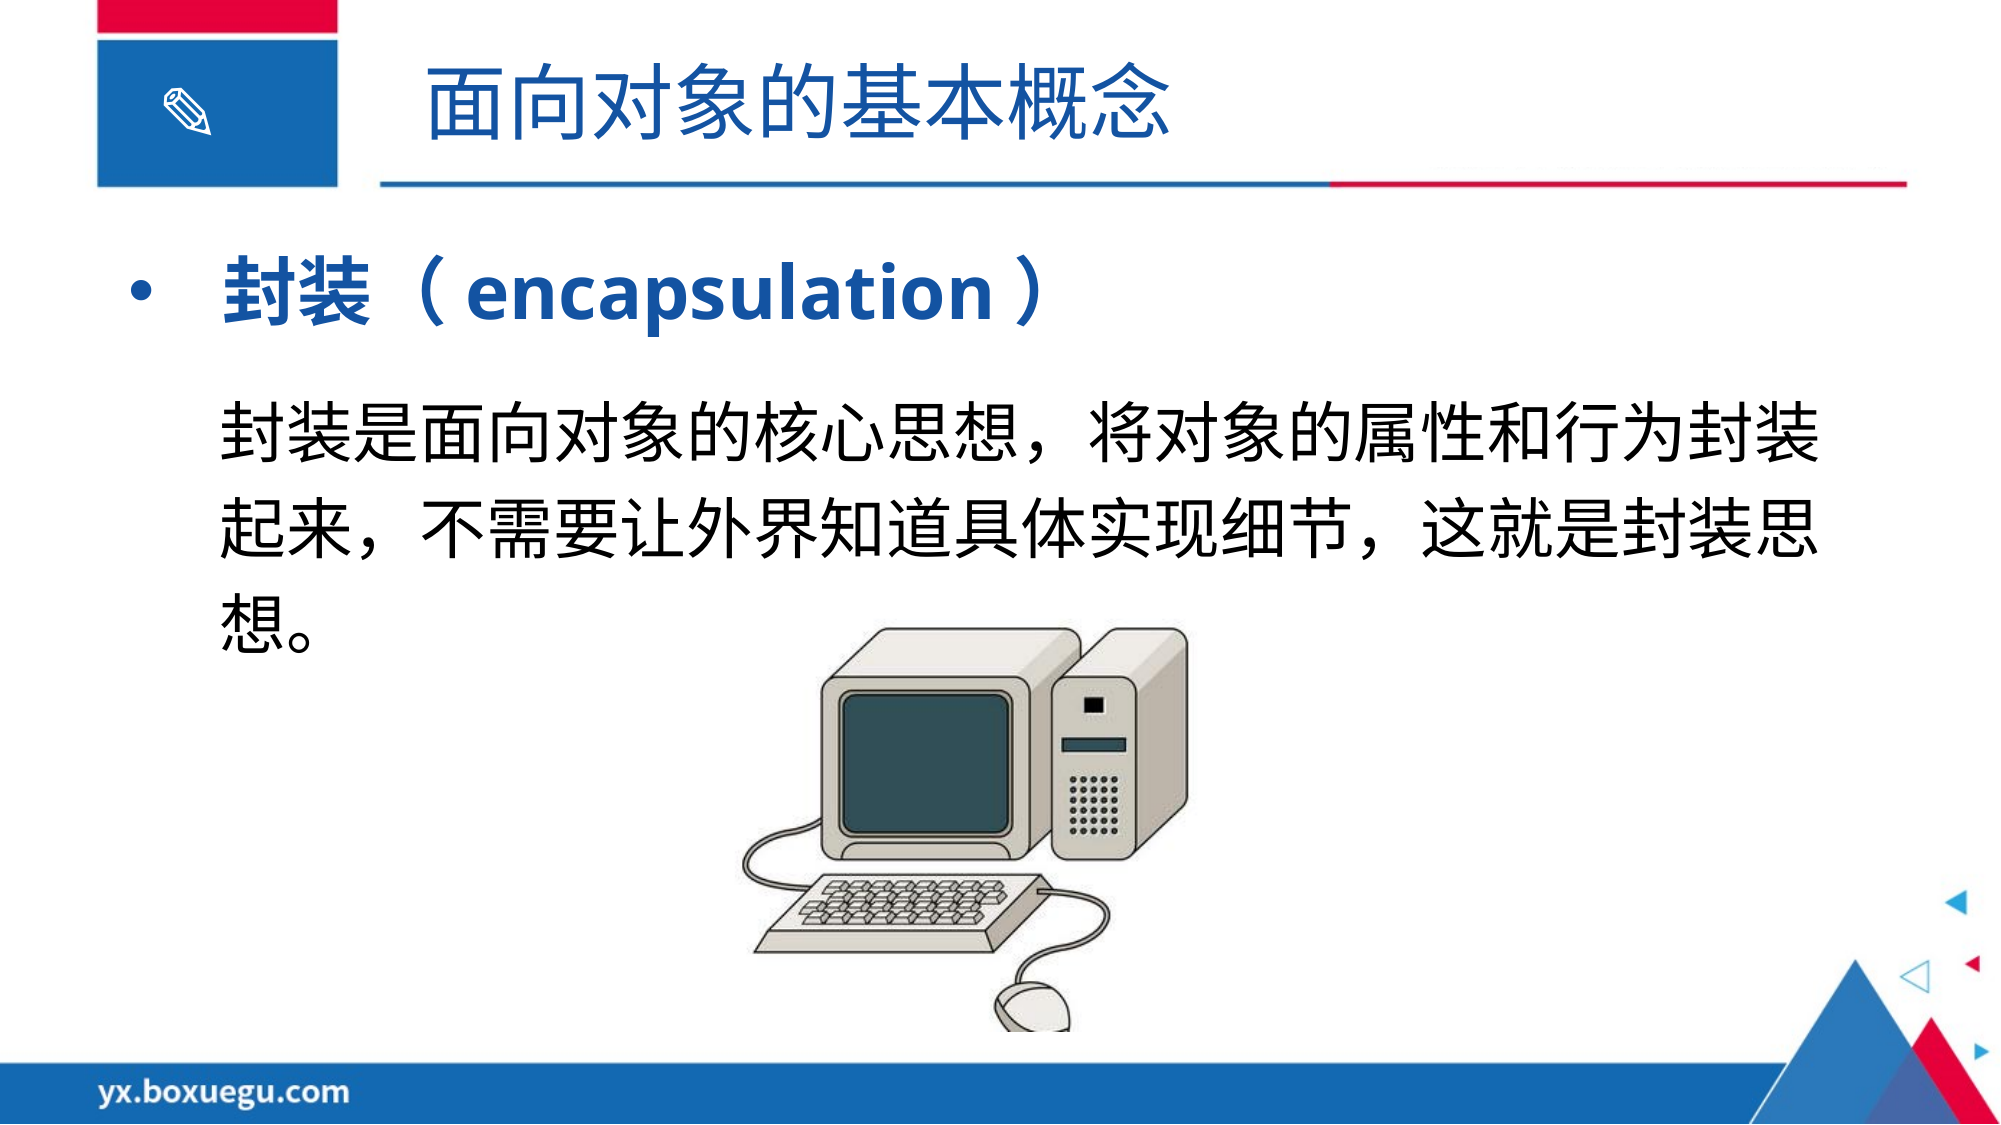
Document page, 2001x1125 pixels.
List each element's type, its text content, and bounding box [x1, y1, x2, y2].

text_box 封装（encapsulation） [113, 237, 1313, 342]
text_box 面向对象的基本概念 [409, 43, 1292, 158]
text_box 封装是面向对象的核心思想，将对象的属性和行为封装起来，不需要让外界知道具体实现细节，这就是封装思想。 [204, 367, 1855, 671]
picture [0, 0, 2000, 1124]
